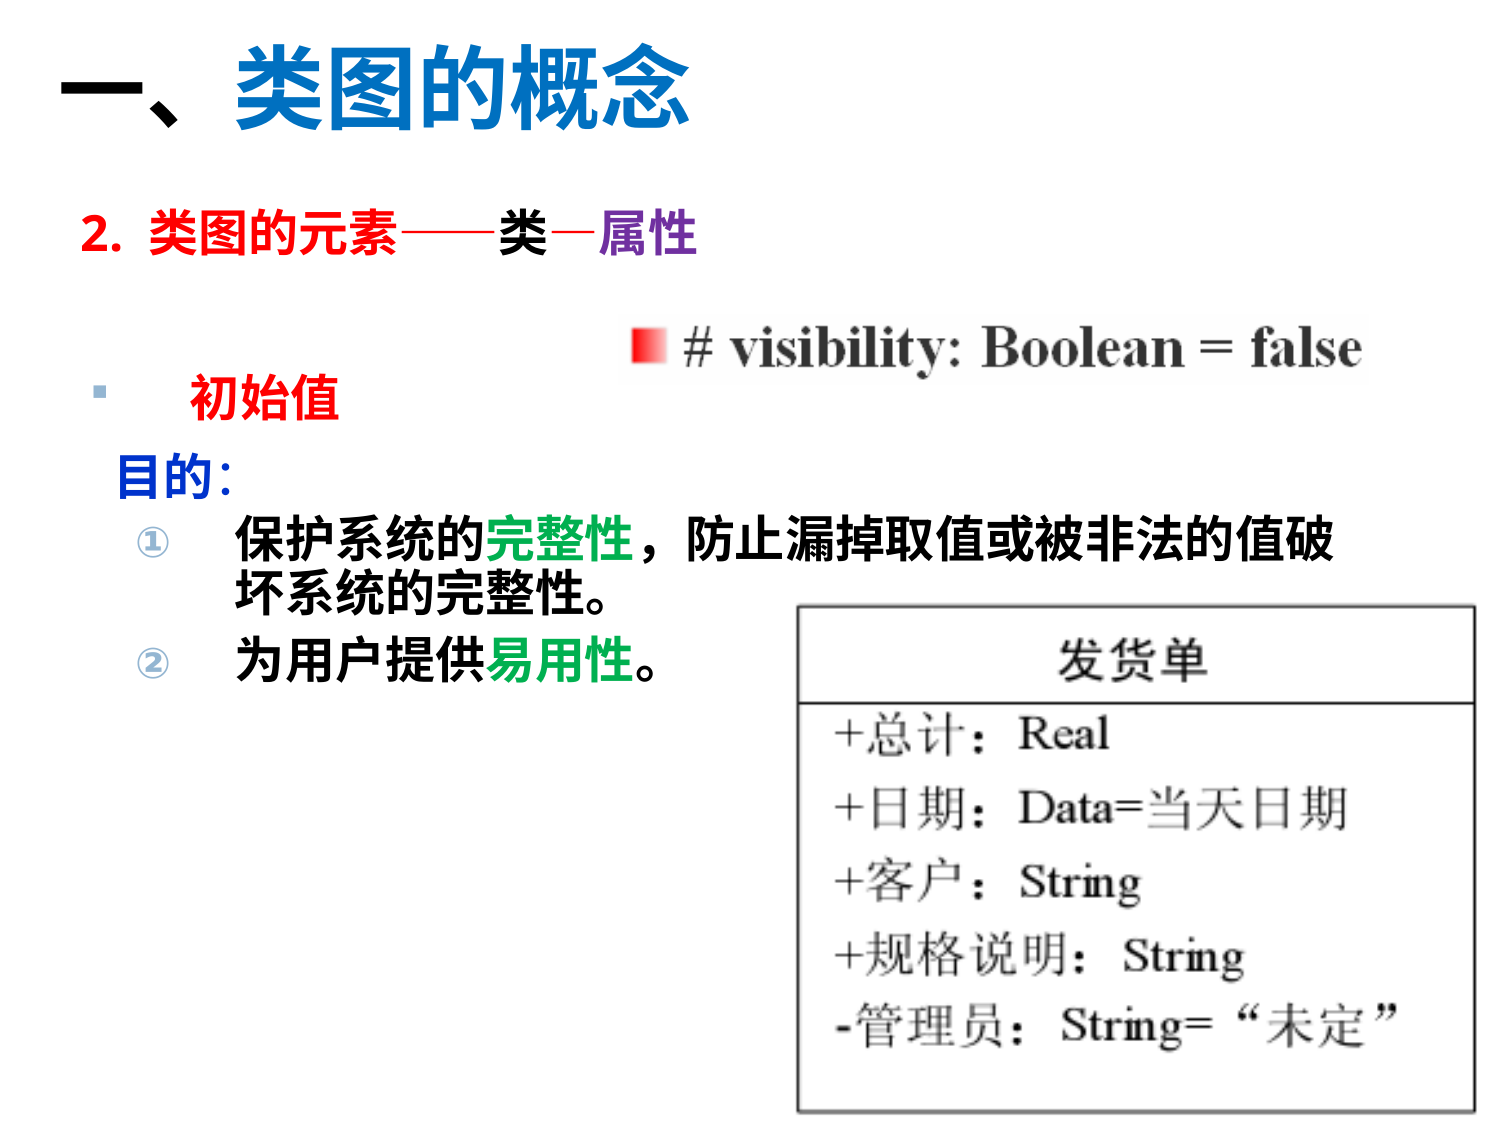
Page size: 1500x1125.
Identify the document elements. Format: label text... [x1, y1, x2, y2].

picture [787, 599, 1500, 1125]
text_box 2. 类图的元素——类—属性 [66, 193, 867, 263]
list 初始值 目的： 保护系统的完整性，防止漏掉取值或被非法的值破坏系统的完整性。 为用户提供易用性。 [75, 365, 1350, 1031]
text_box 一、类图的概念 [43, 34, 1319, 151]
picture [618, 314, 1369, 385]
